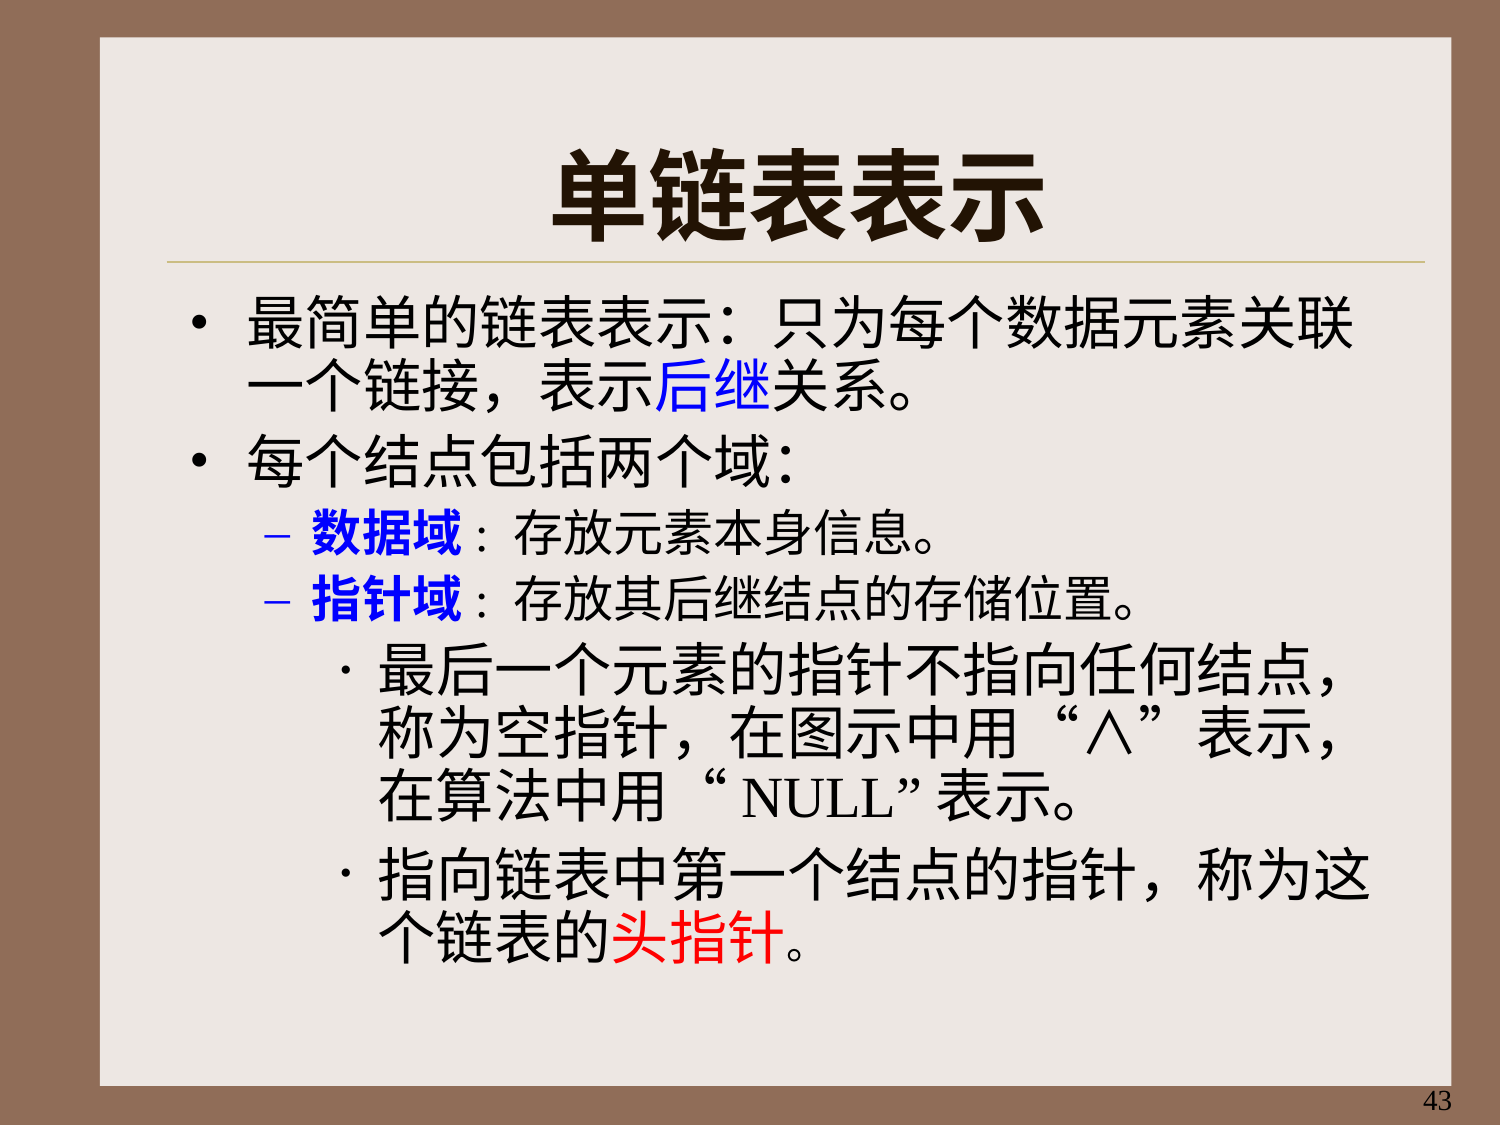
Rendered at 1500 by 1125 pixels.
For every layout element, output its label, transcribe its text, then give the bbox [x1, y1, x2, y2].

title 单链表表示 [546, 131, 1054, 283]
slide_number 43 [1413, 1082, 1457, 1125]
text_box 最简单的链表表示：只为每个数据元素关联 一个链接，表示后继关系。 每个结点包括两个域： 数据域: 存放元素本身信息。 指针域: 存放其后继结点的存储位置。 最后一个元素的指针不指向任何结点， 称为空指针，在图示中用“∧”表示， 在算法中用“NULL”表示。 指向链表中第一个结点的指针，称为这 个链表的头指针。 [187, 283, 1374, 972]
